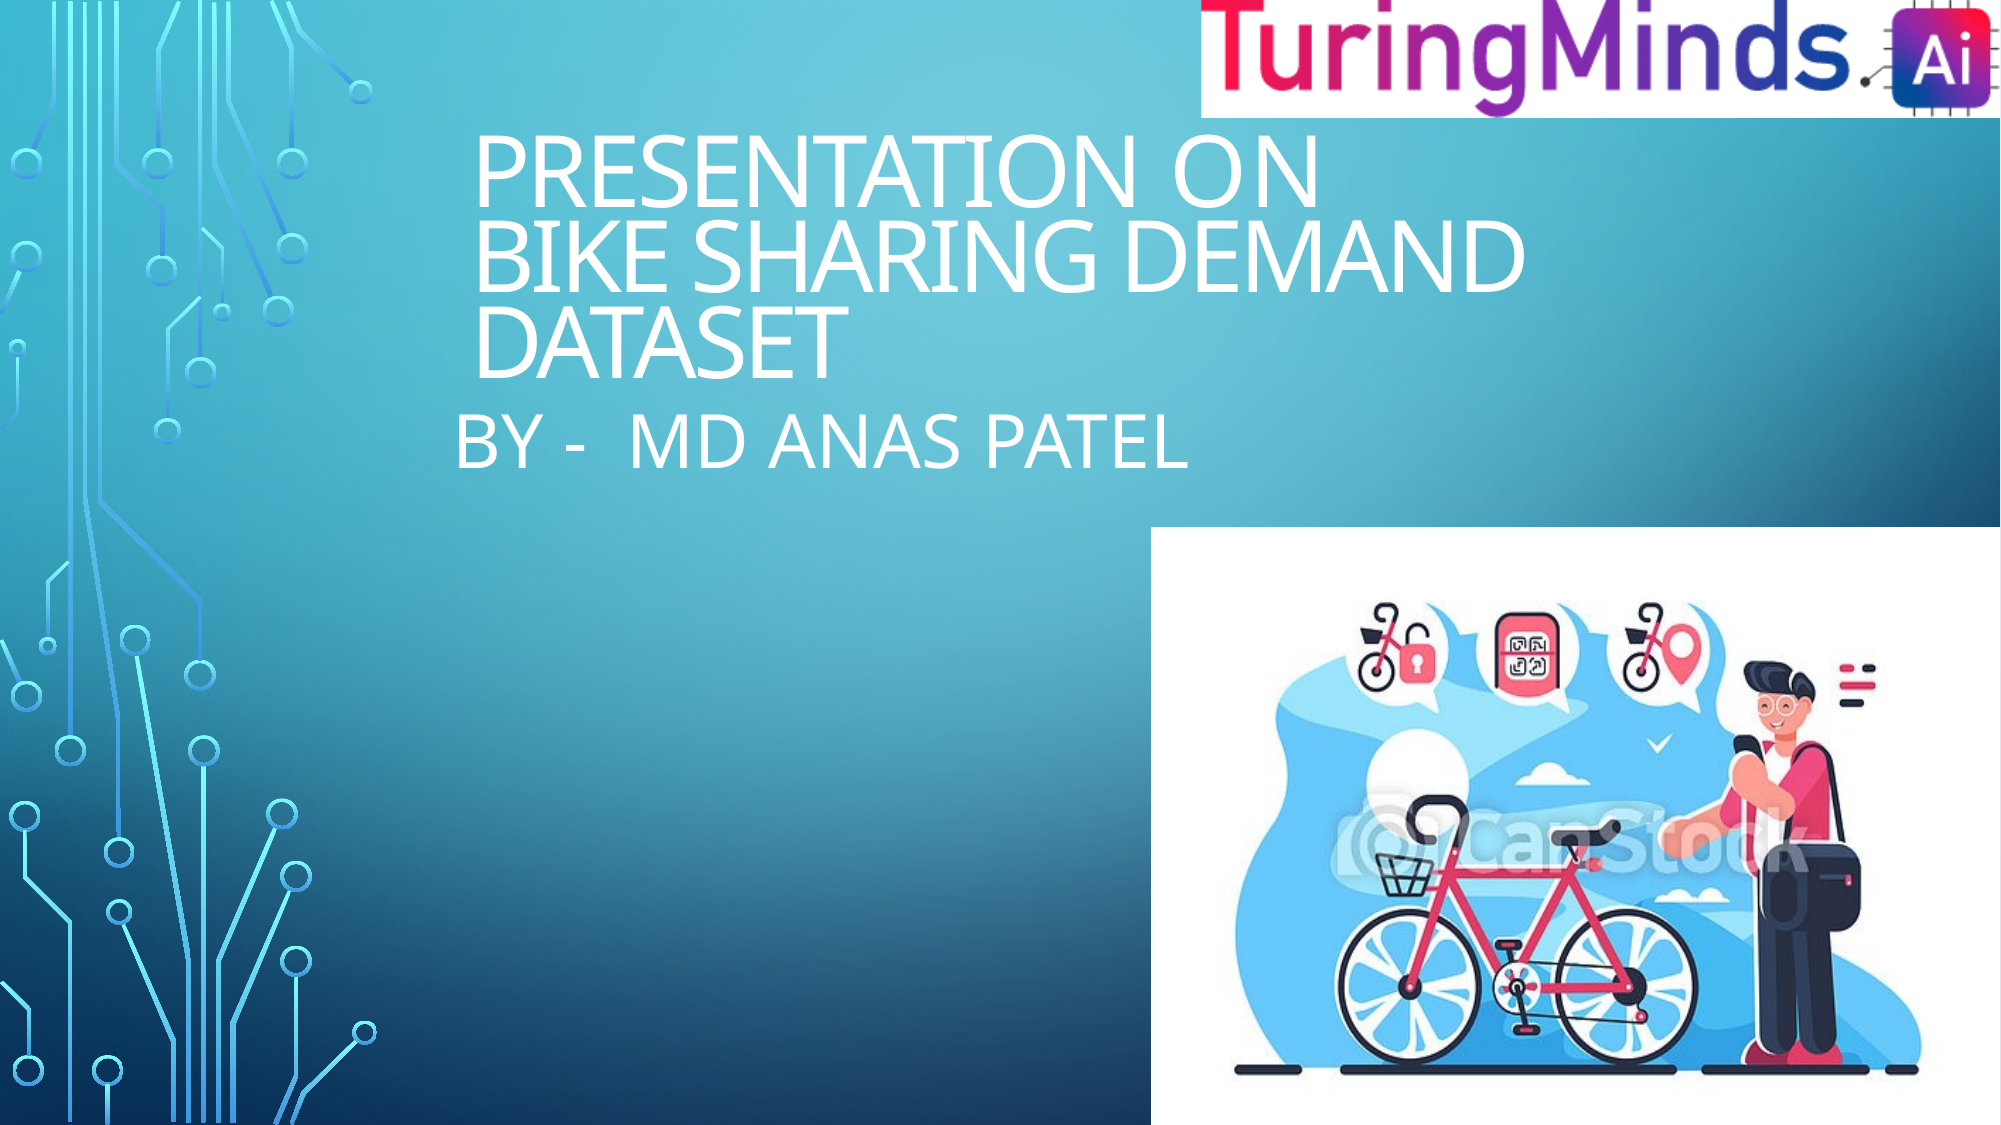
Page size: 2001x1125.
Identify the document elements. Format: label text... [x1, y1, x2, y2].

title PRESENTATION ON BIKE SHARING DEMAND DATASET [110, 41, 1750, 406]
picture [1151, 527, 2000, 1125]
subtitle By - MD ANAS PATEL [67, 239, 1510, 512]
text_box [1201, 0, 2000, 118]
